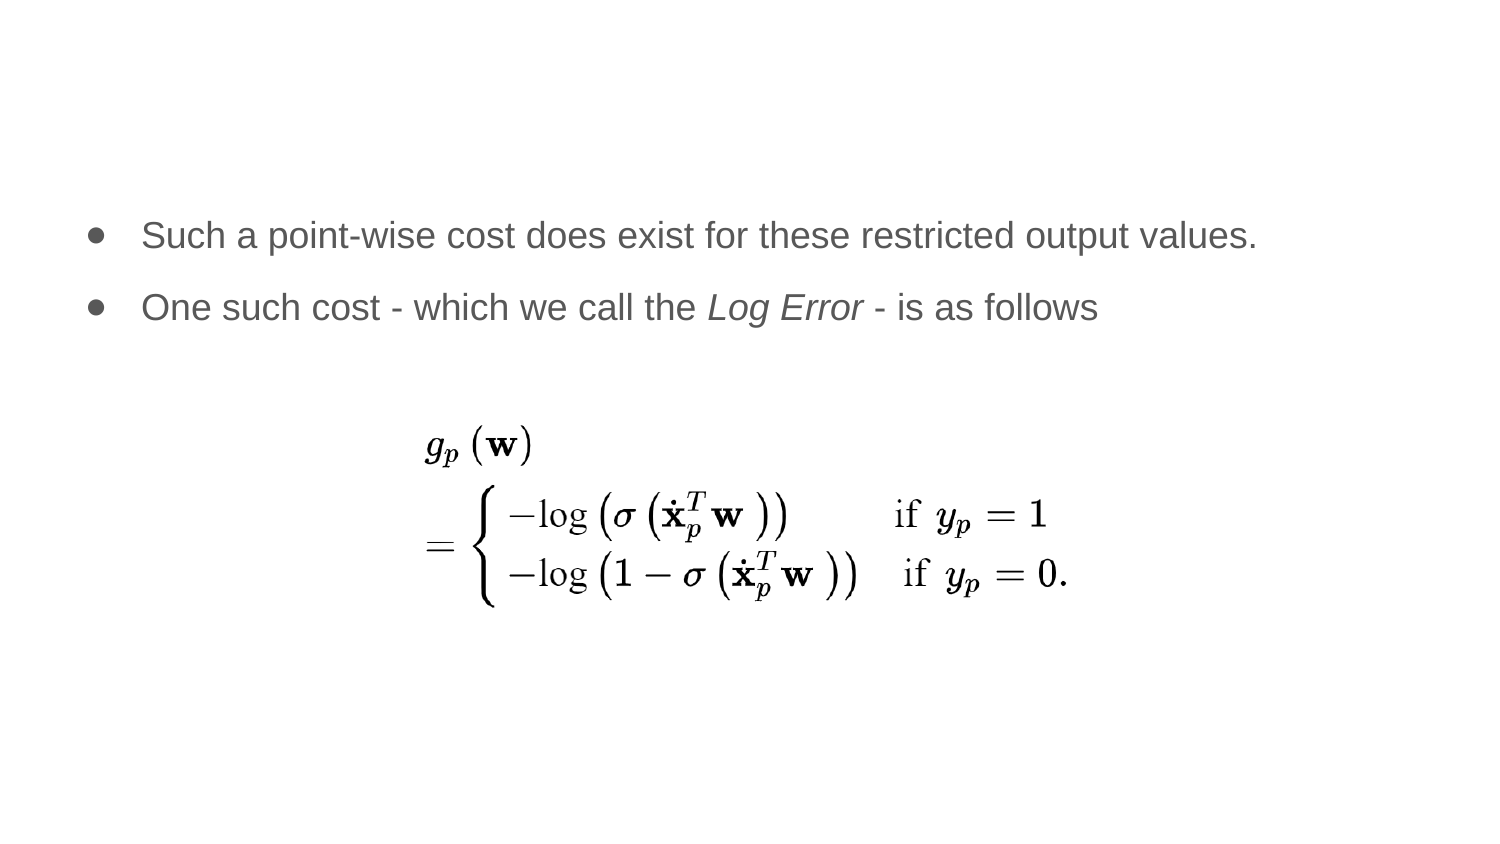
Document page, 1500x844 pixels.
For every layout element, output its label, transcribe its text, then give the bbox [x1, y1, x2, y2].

list Such a point-wise cost does exist for these restricted output values. One such cost - which we call the Log Error - is as follows [50, 188, 1450, 750]
picture [423, 421, 1076, 611]
